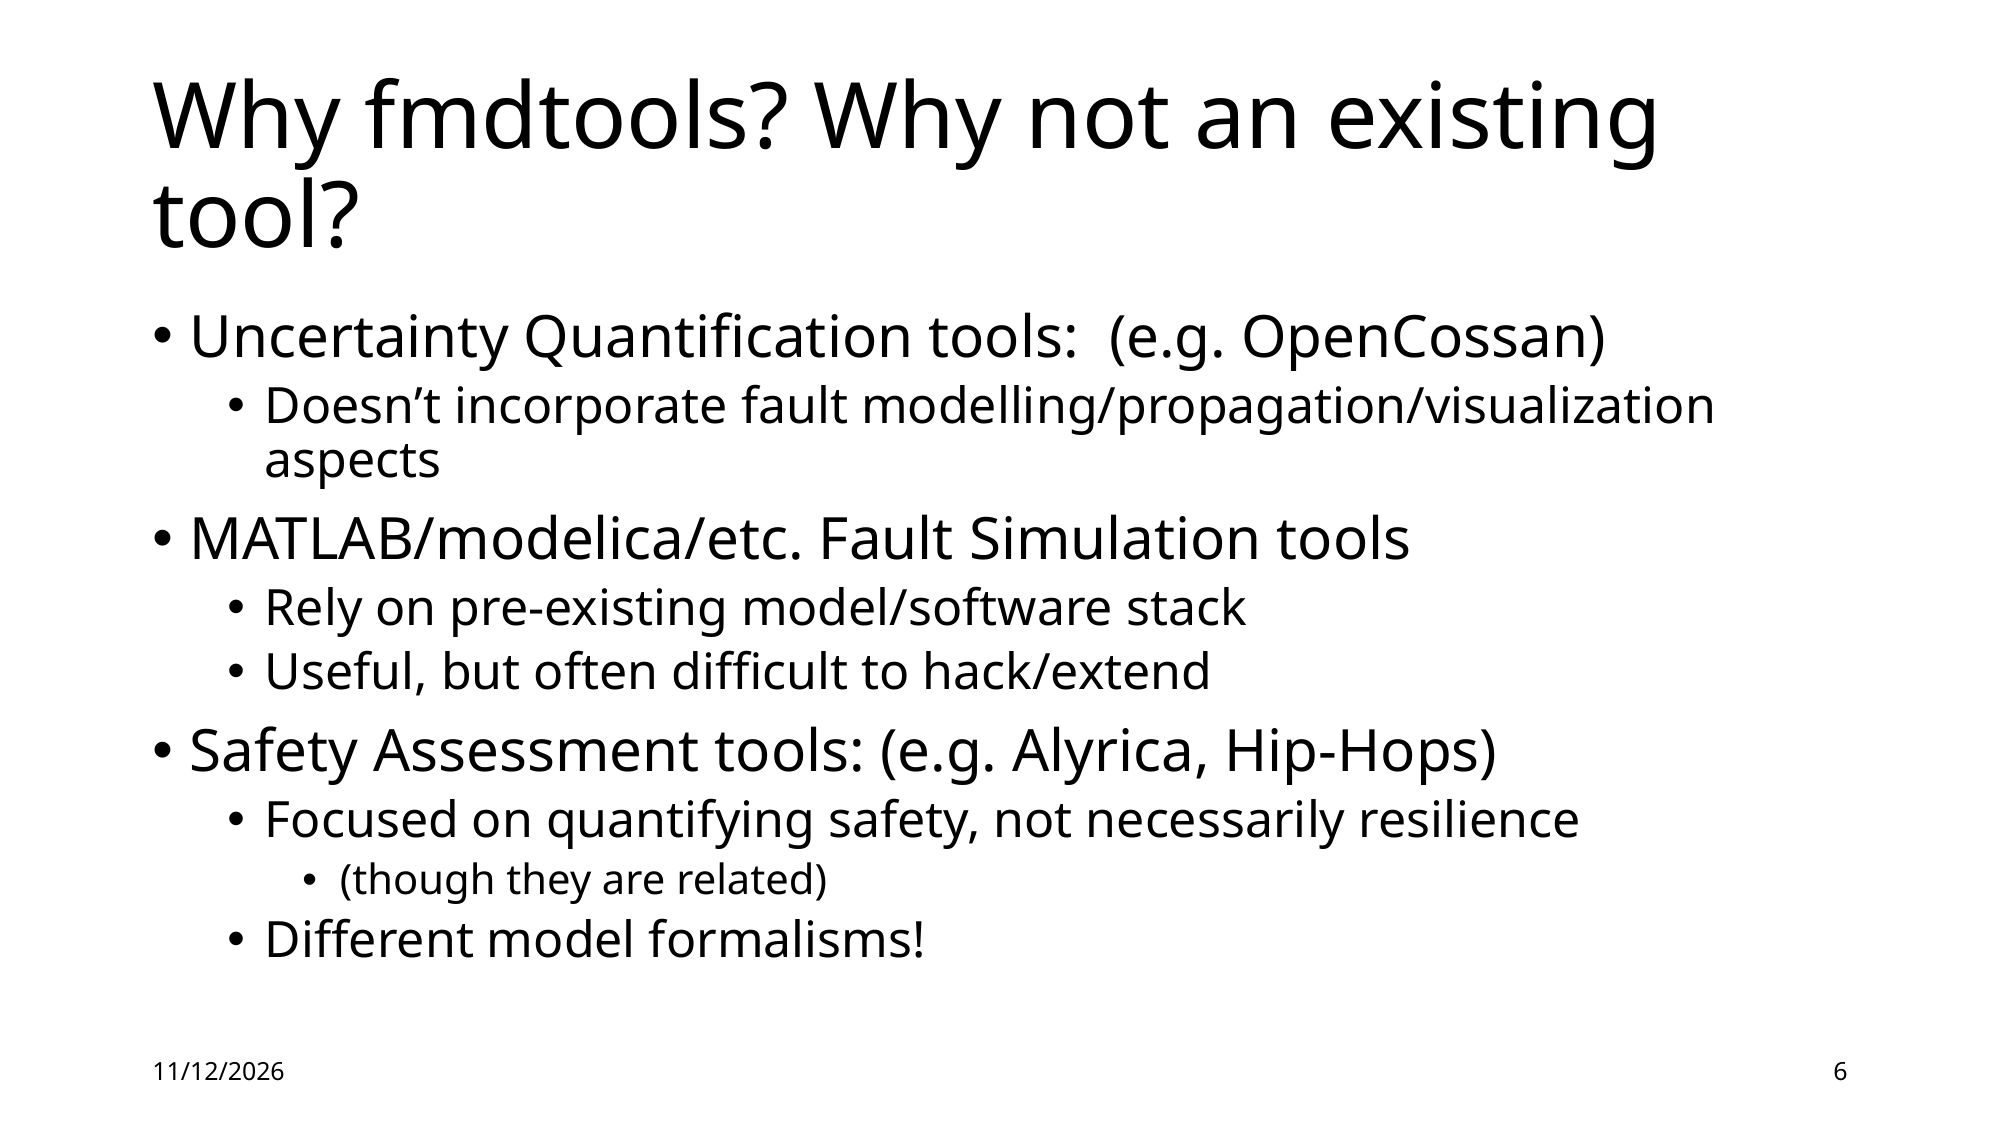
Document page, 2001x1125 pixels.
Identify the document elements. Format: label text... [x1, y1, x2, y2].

title Why fmdtools? Why not an existing tool? [137, 59, 1863, 278]
slide_number 6 [1412, 1042, 1863, 1103]
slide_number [137, 1042, 588, 1103]
list Uncertainty Quantification tools: (e.g. OpenCossan) Doesn’t incorporate fault modelling/propagation/visualization aspects MATLAB/modelica/etc. Fault Simulation tools Rely on pre-existing model/software stack Useful, but often difficult to hack/extend Safety Assessment tools: (e.g. Alyrica, Hip-Hops) Focused on quantifying safety, not necessarily resilience (though they are related) Different model formalisms! [137, 299, 1863, 1014]
